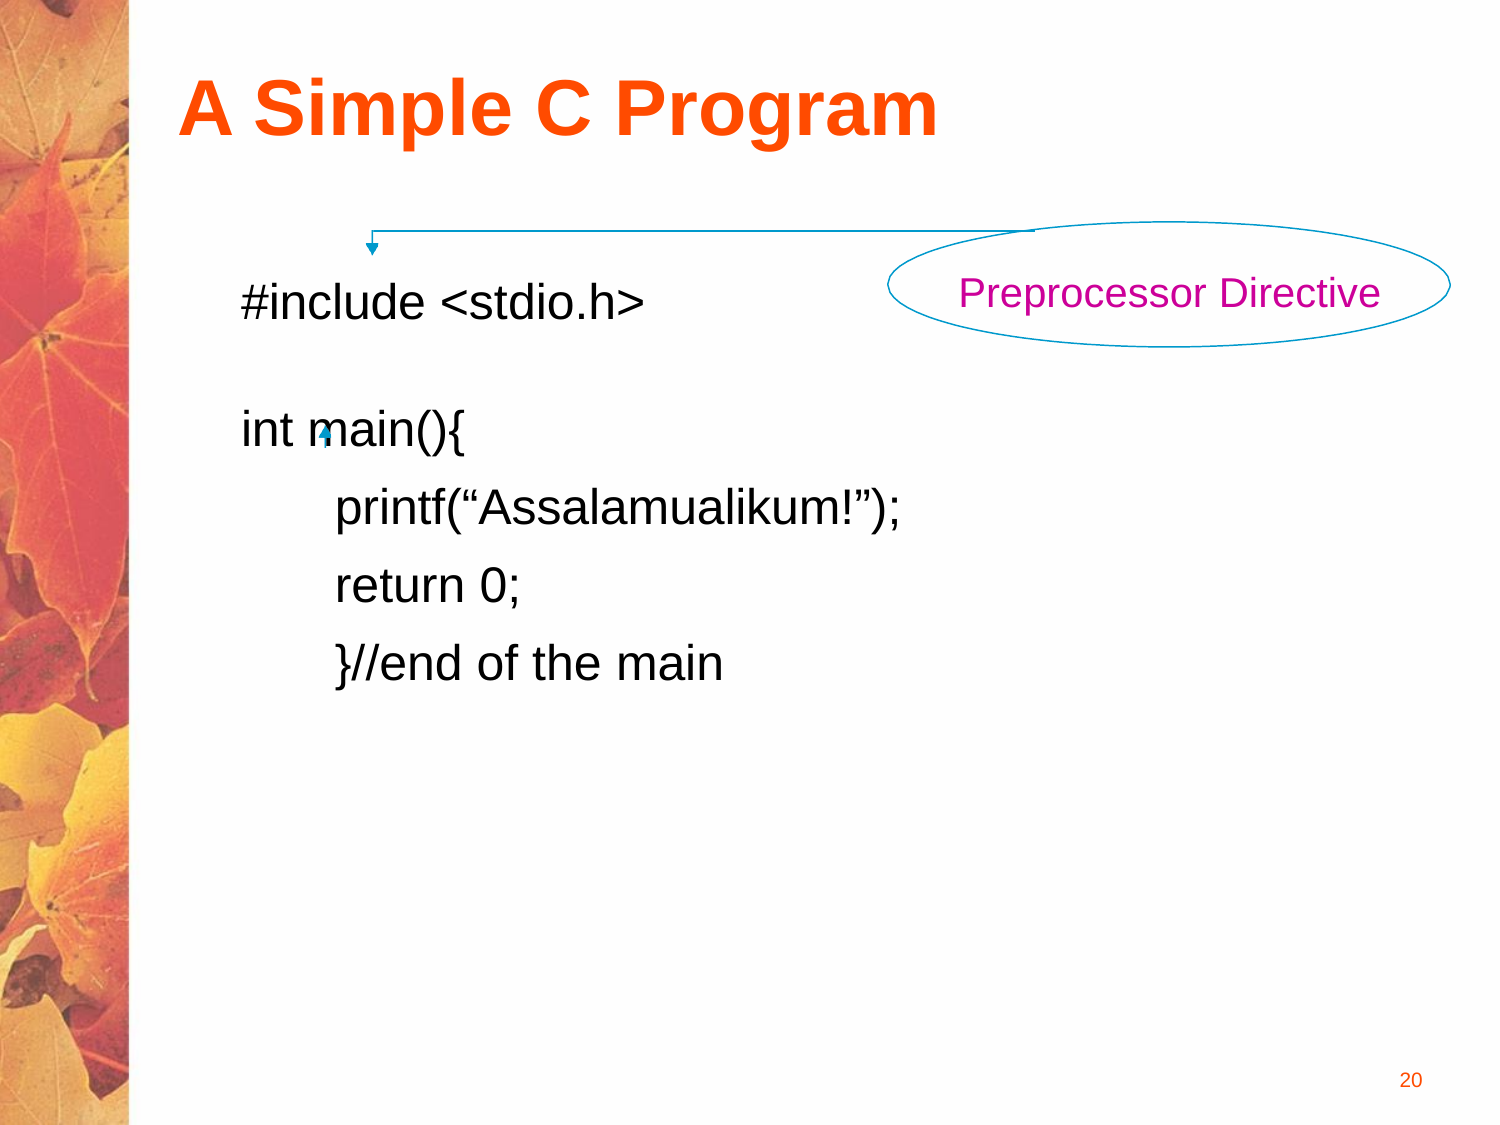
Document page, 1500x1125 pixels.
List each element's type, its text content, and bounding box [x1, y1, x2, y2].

title A Simple C Program [175, 54, 1035, 245]
slide_number 20 [1393, 1067, 1429, 1125]
text_box Preprocessor Directive [956, 263, 1382, 316]
text_box [318, 425, 332, 448]
text_box #include <stdio.h> [238, 249, 730, 330]
text_box [887, 221, 1451, 347]
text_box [365, 229, 1035, 257]
picture [0, 0, 1500, 1125]
list int main(){ printf(“Assalamualikum!”); return 0; }//end of the main [238, 376, 1063, 1034]
